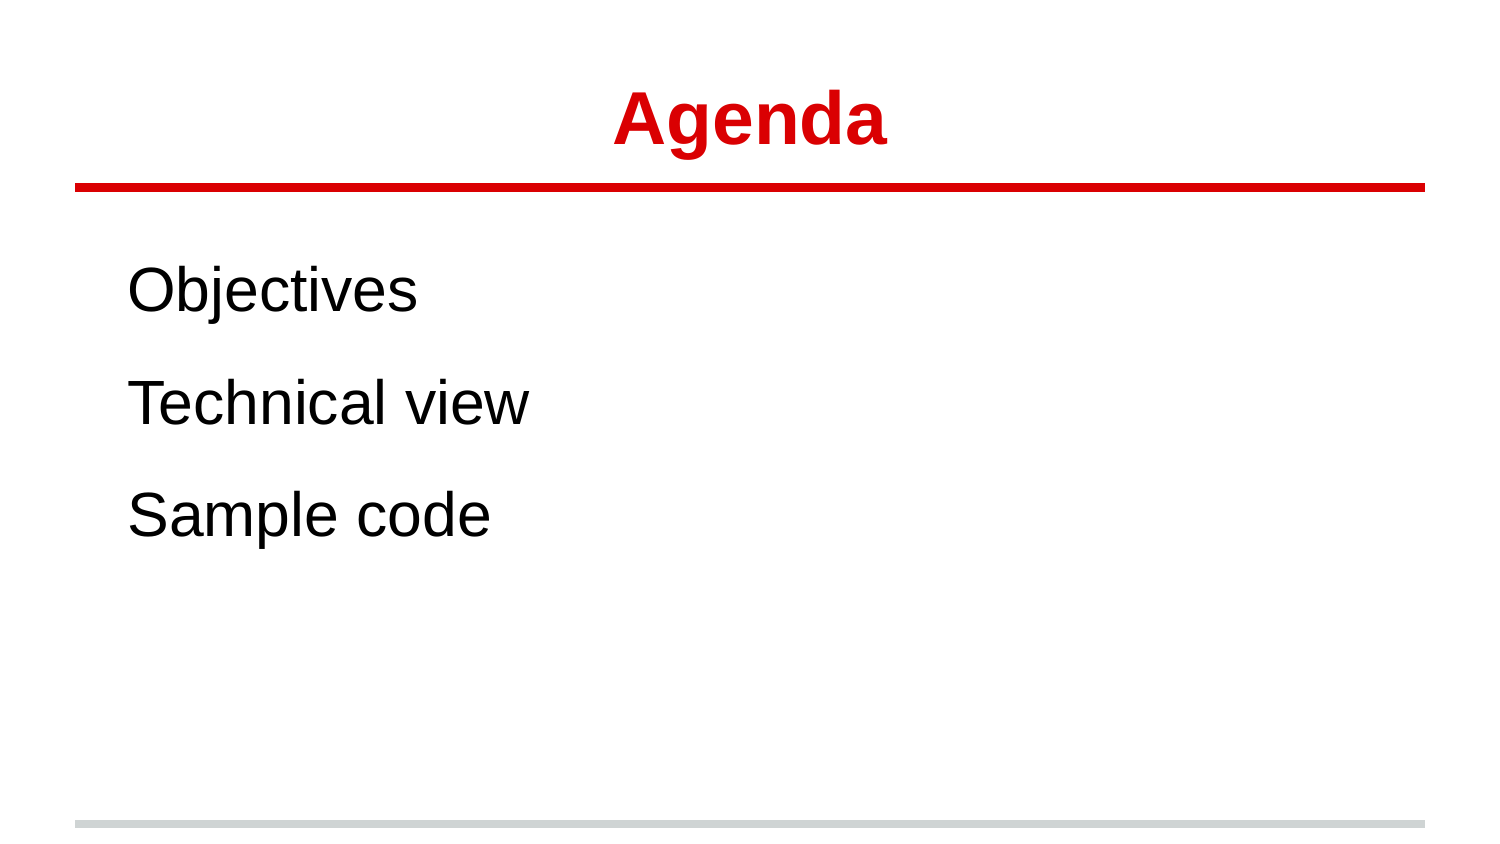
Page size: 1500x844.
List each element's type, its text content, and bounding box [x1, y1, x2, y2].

title Agenda [75, 33, 1425, 175]
list Objectives Technical view Sample code [75, 196, 1425, 808]
